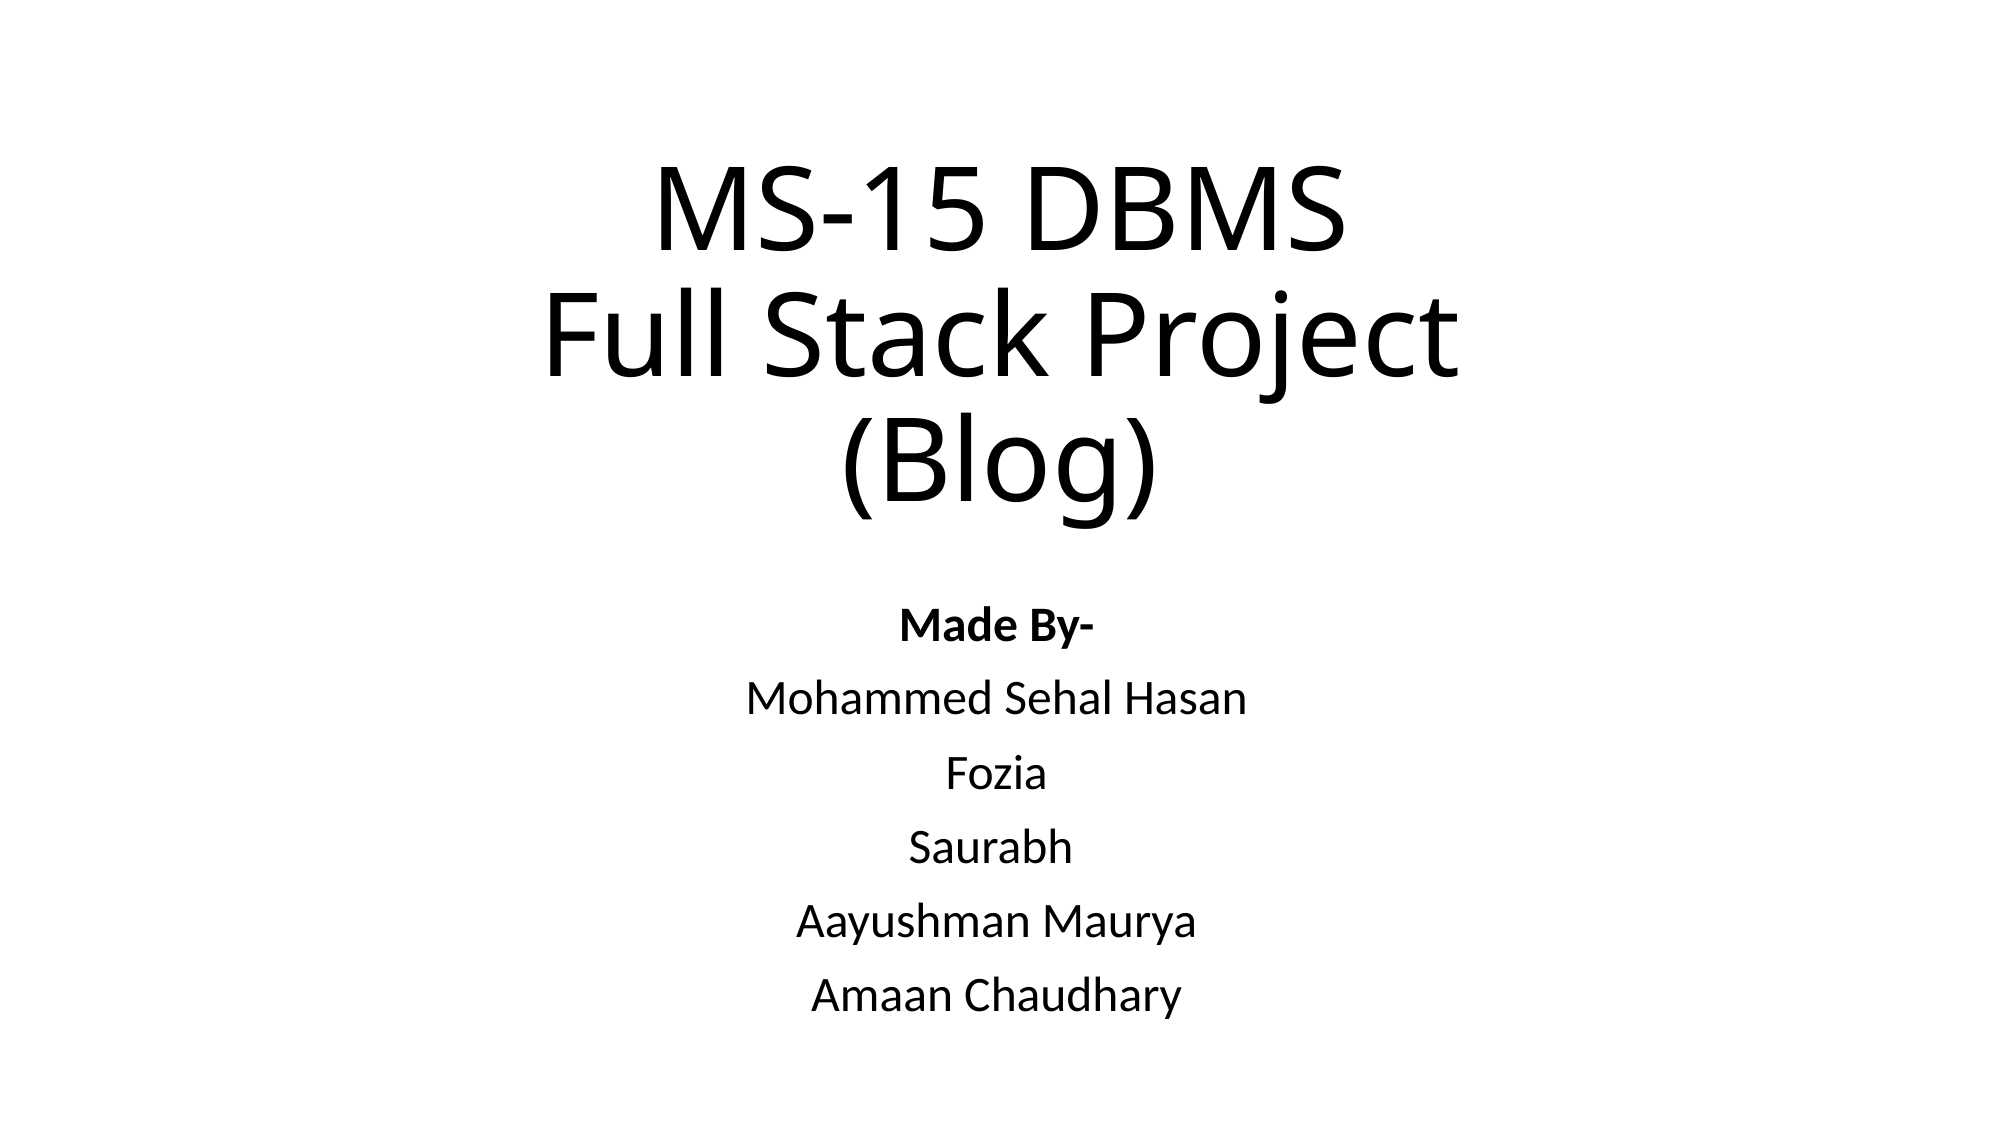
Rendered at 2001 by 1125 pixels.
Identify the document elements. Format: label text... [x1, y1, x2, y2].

title MS-15 DBMS Full Stack Project (Blog) [249, 142, 1750, 535]
subtitle Made By- Mohammed Sehal Hasan Fozia Saurabh Aayushman Maurya Amaan Chaudhary [249, 590, 1744, 1031]
